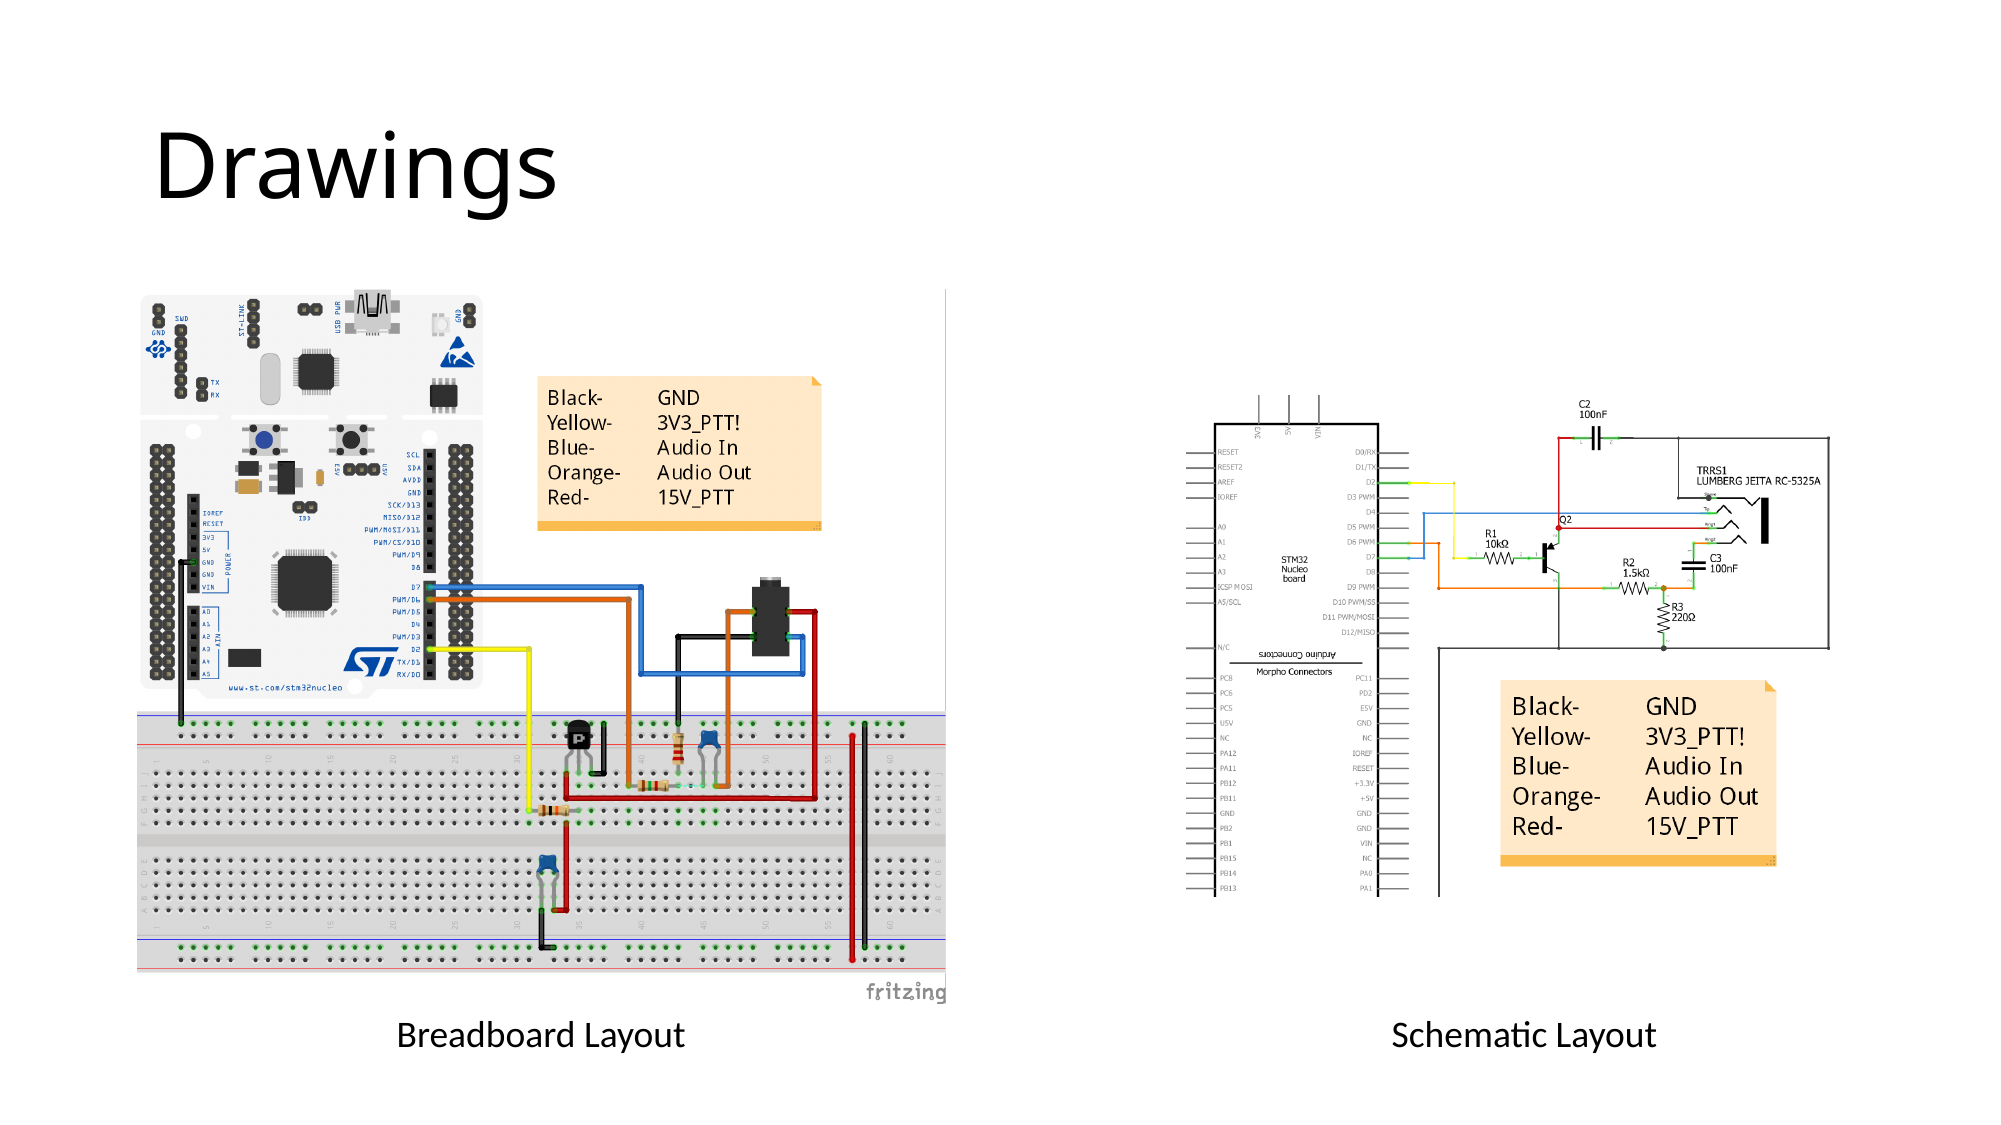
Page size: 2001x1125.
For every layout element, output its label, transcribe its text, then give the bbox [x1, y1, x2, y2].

text_box Schematic Layout [1334, 1003, 1715, 1063]
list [137, 289, 946, 1004]
title Drawings [137, 59, 1863, 278]
text_box Breadboard Layout [351, 1004, 732, 1063]
picture [1186, 395, 1863, 897]
